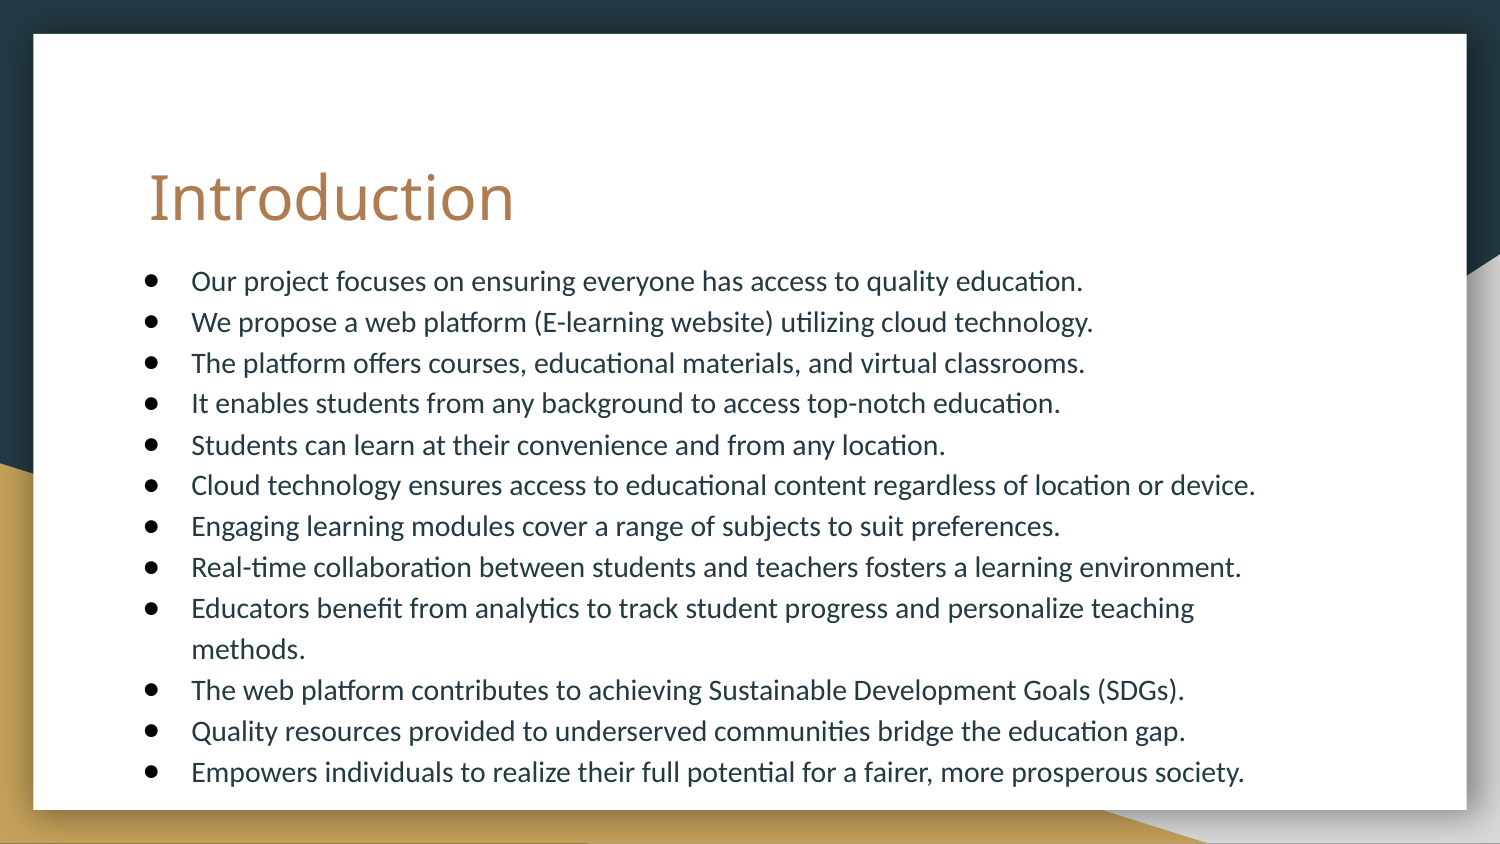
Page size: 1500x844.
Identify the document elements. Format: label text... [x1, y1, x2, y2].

list Our project focuses on ensuring everyone has access to quality education. We propose a web platform (E-learning website) utilizing cloud technology. The platform offers courses, educational materials, and virtual classrooms. It enables students from any background to access top-notch education. Students can learn at their convenience and from any location. Cloud technology ensures access to educational content regardless of location or device. Engaging learning modules cover a range of subjects to suit preferences. Real-time collaboration between students and teachers fosters a learning environment. Educators benefit from analytics to track student progress and personalize teaching methods. The web platform contributes to achieving Sustainable Development Goals (SDGs). Quality resources provided to underserved communities bridge the education gap. Empowers individuals to realize their full potential for a fairer, more prosperous society. [101, 241, 1333, 643]
title Introduction [134, 138, 1366, 296]
